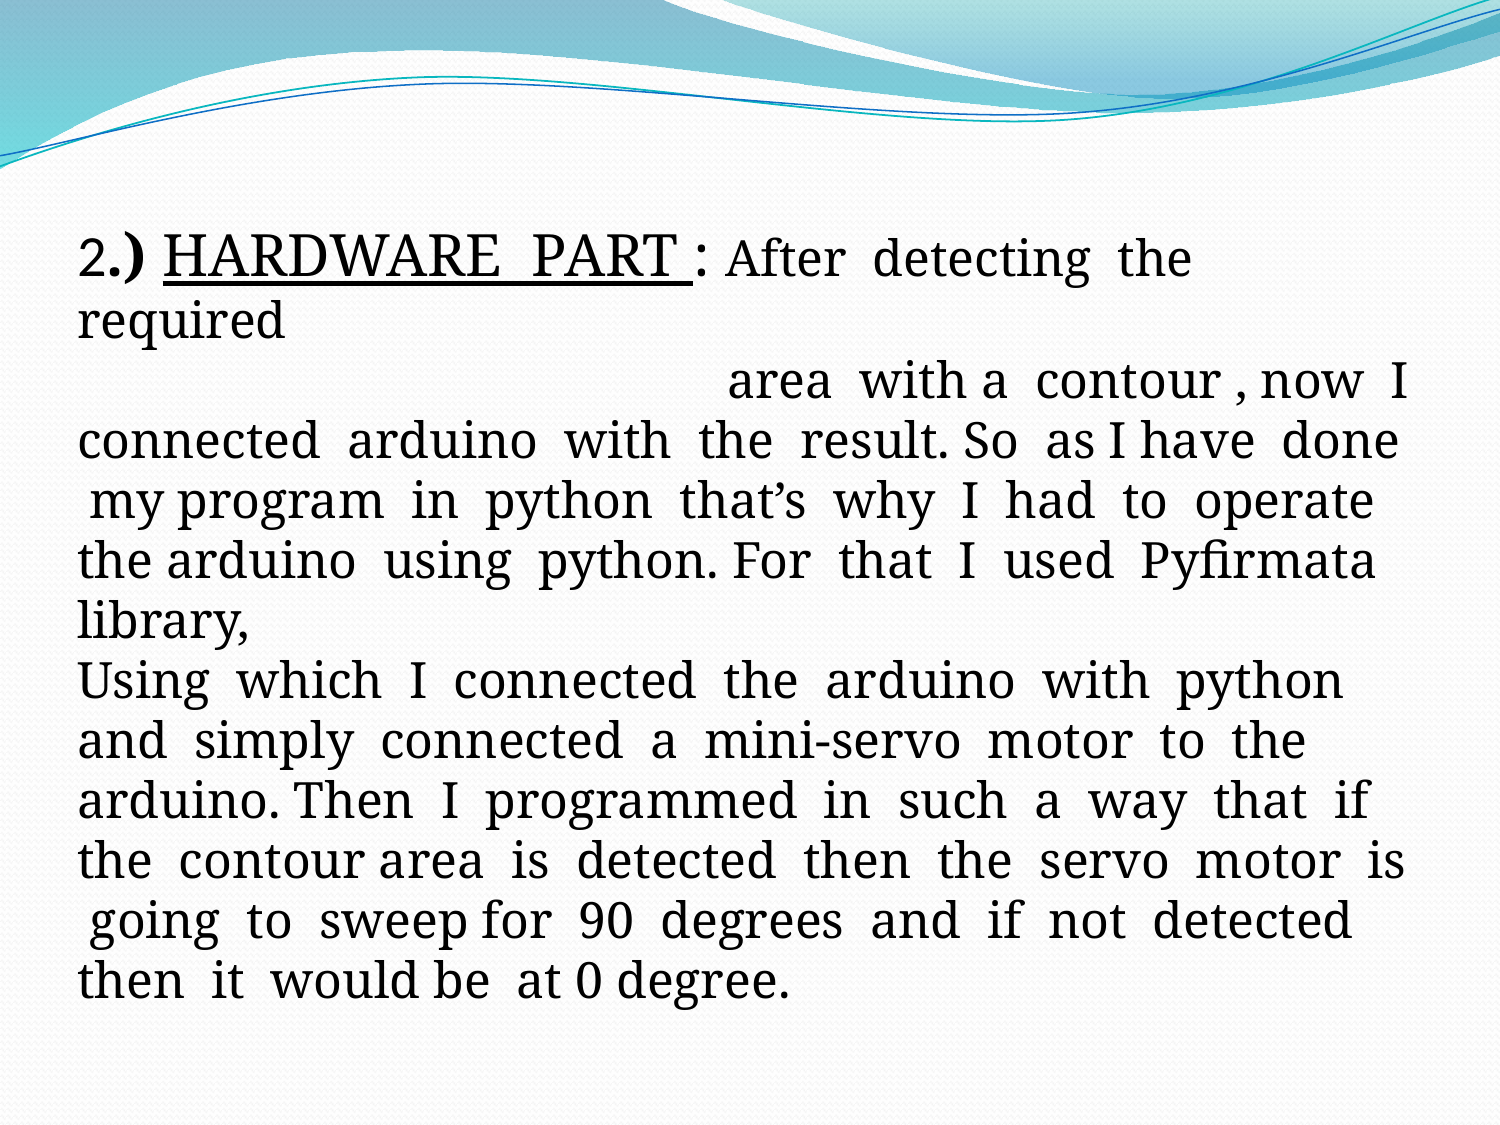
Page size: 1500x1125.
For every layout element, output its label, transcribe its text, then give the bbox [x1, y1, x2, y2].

text_box 2.) HARDWARE PART : After detecting the required area with a contour , now I connected arduino with the result. So as I have done my program in python that’s why I had to operate the arduino using python. For that I used Pyfirmata library, Using which I connected the arduino with python and simply connected a mini-servo motor to the arduino. Then I programmed in such a way that if the contour area is detected then the servo motor is going to sweep for 90 degrees and if not detected then it would be at 0 degree. [62, 140, 1425, 1066]
